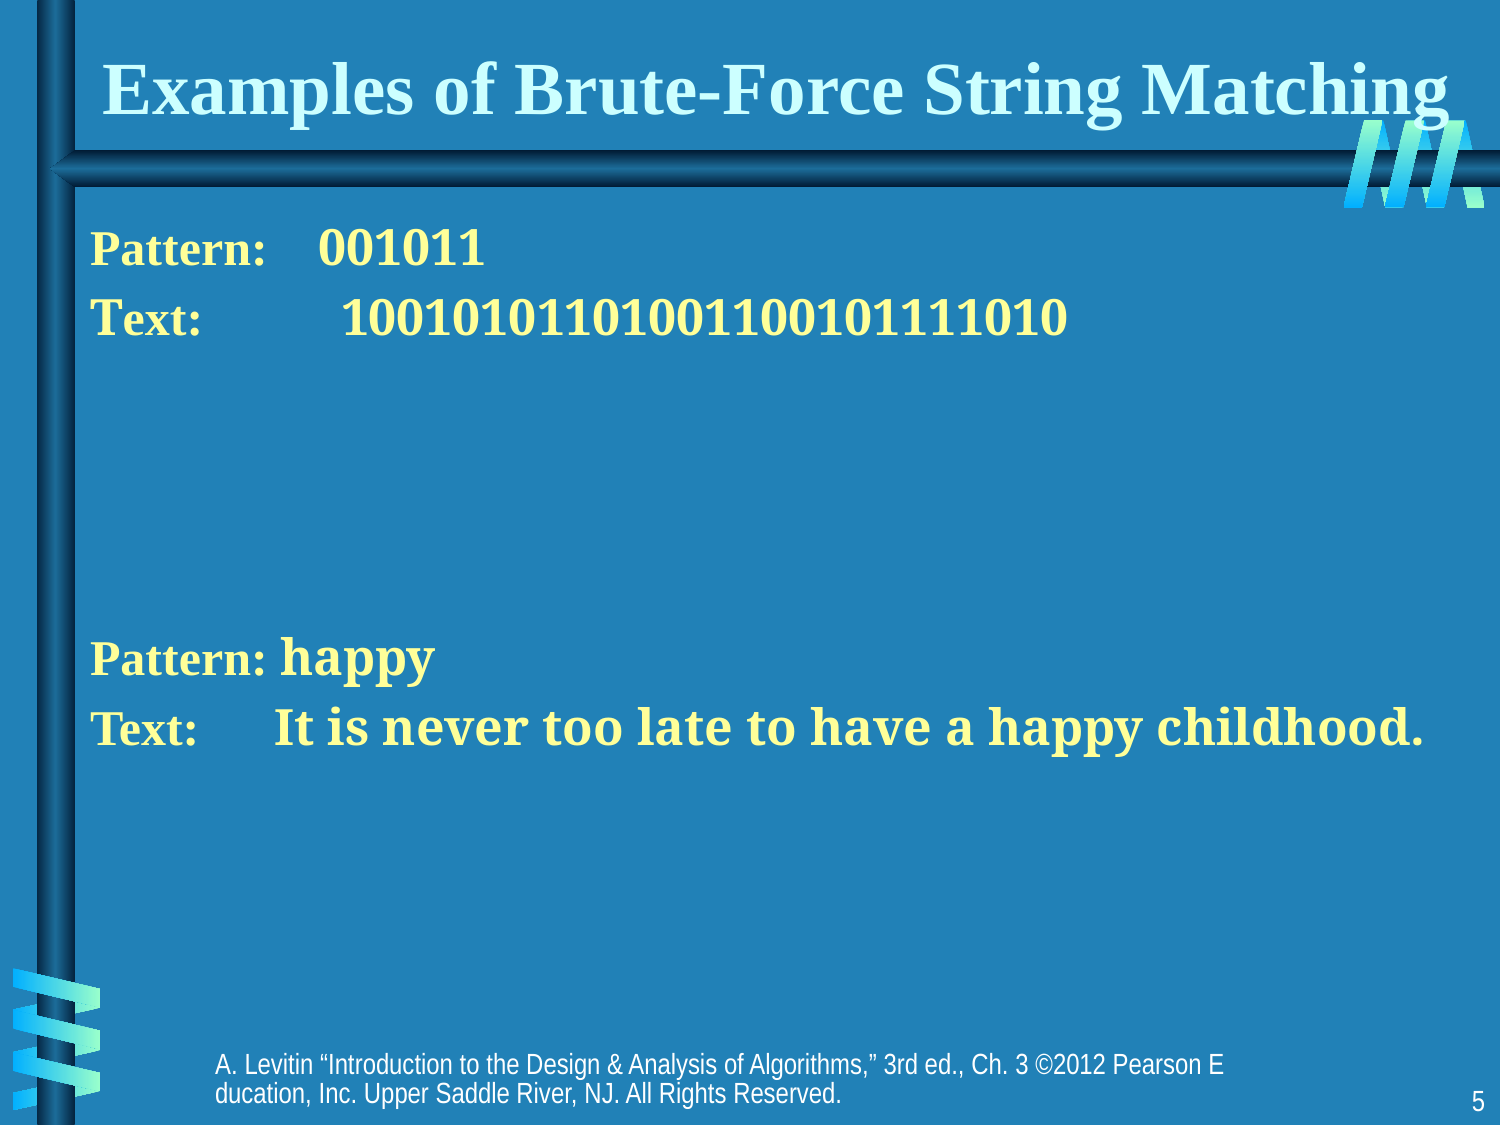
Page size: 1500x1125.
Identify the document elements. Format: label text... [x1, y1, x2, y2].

list Pattern: 001011 Text: 10010101101001100101111010 Pattern: happy Text: It is never too late to have a happy childhood. [75, 207, 1500, 1025]
title Examples of Brute-Force String Matching [87, 24, 1475, 138]
slide_number 5 [1187, 1074, 1500, 1125]
footer A. Levitin “Introduction to the Design & Analysis of Algorithms,” 3rd ed., Ch. 3 ©2012 Pearson Education, Inc. Upper Saddle River, NJ. All Rights Reserved. [200, 1037, 1250, 1088]
